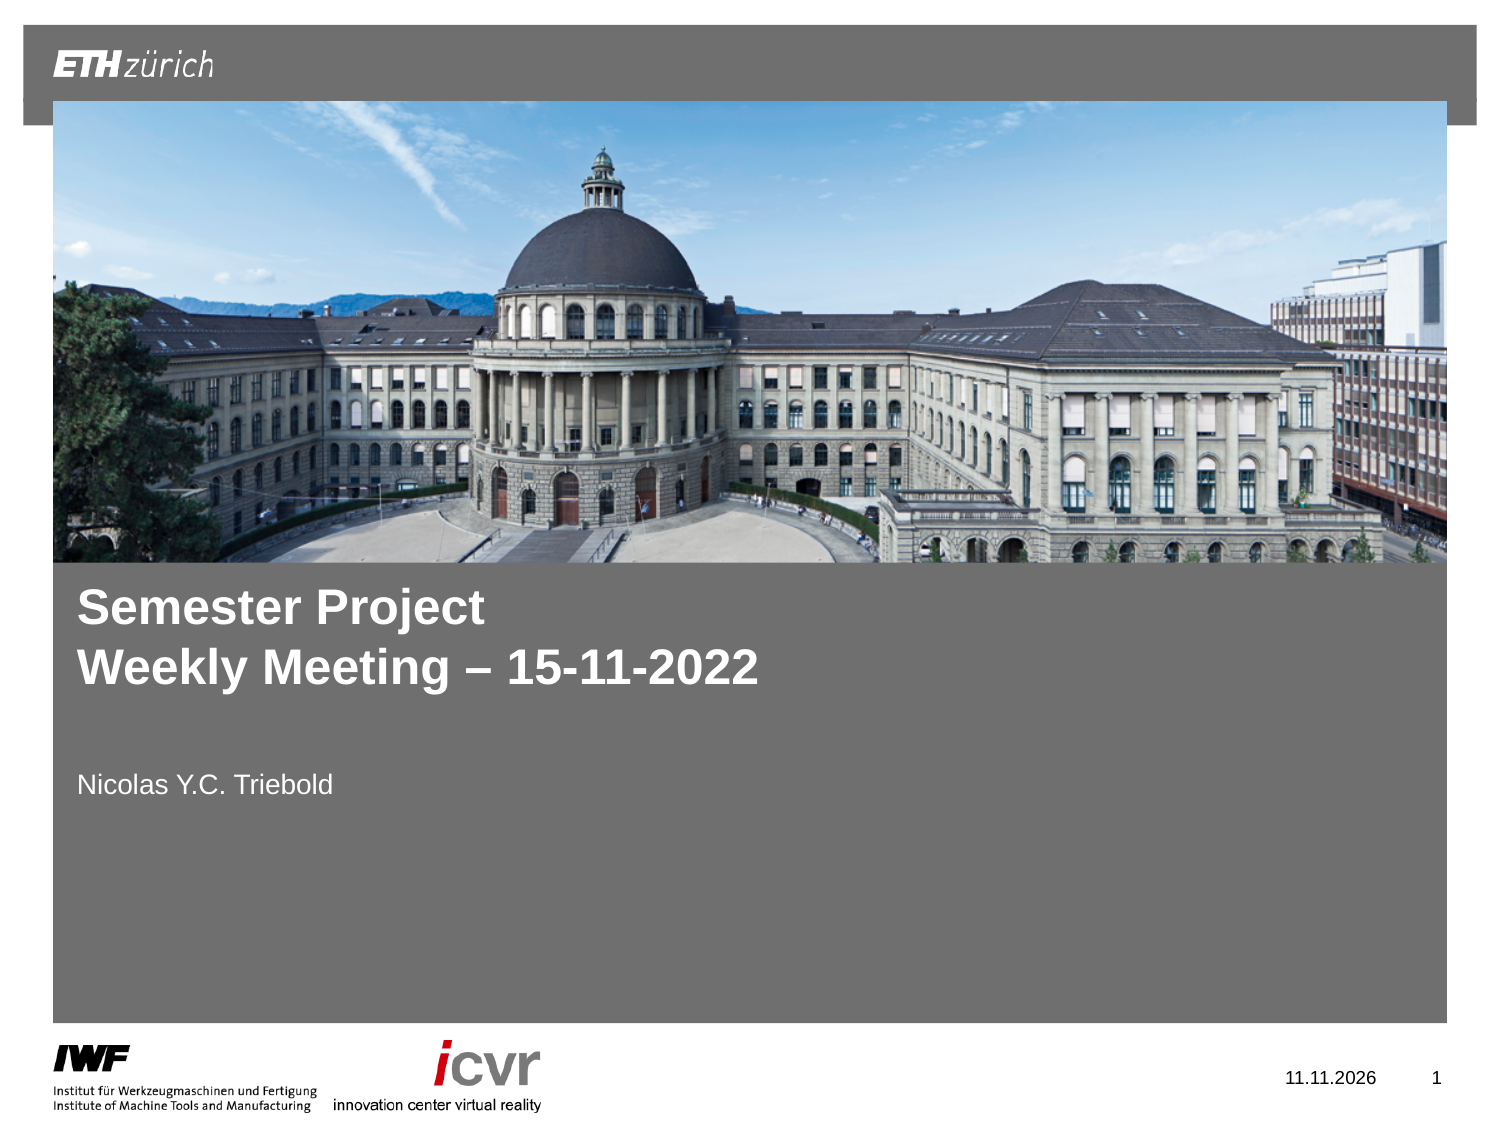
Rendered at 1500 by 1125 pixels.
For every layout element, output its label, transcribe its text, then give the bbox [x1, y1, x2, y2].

picture [334, 1040, 541, 1113]
slide_number 1 [1415, 1038, 1459, 1116]
subtitle Nicolas Y.C. Triebold [53, 752, 1447, 1024]
picture [53, 1045, 318, 1113]
title Semester Project Weekly Meeting – 15-11-2022 [53, 562, 1447, 752]
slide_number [1280, 1038, 1382, 1116]
picture [53, 101, 1447, 562]
